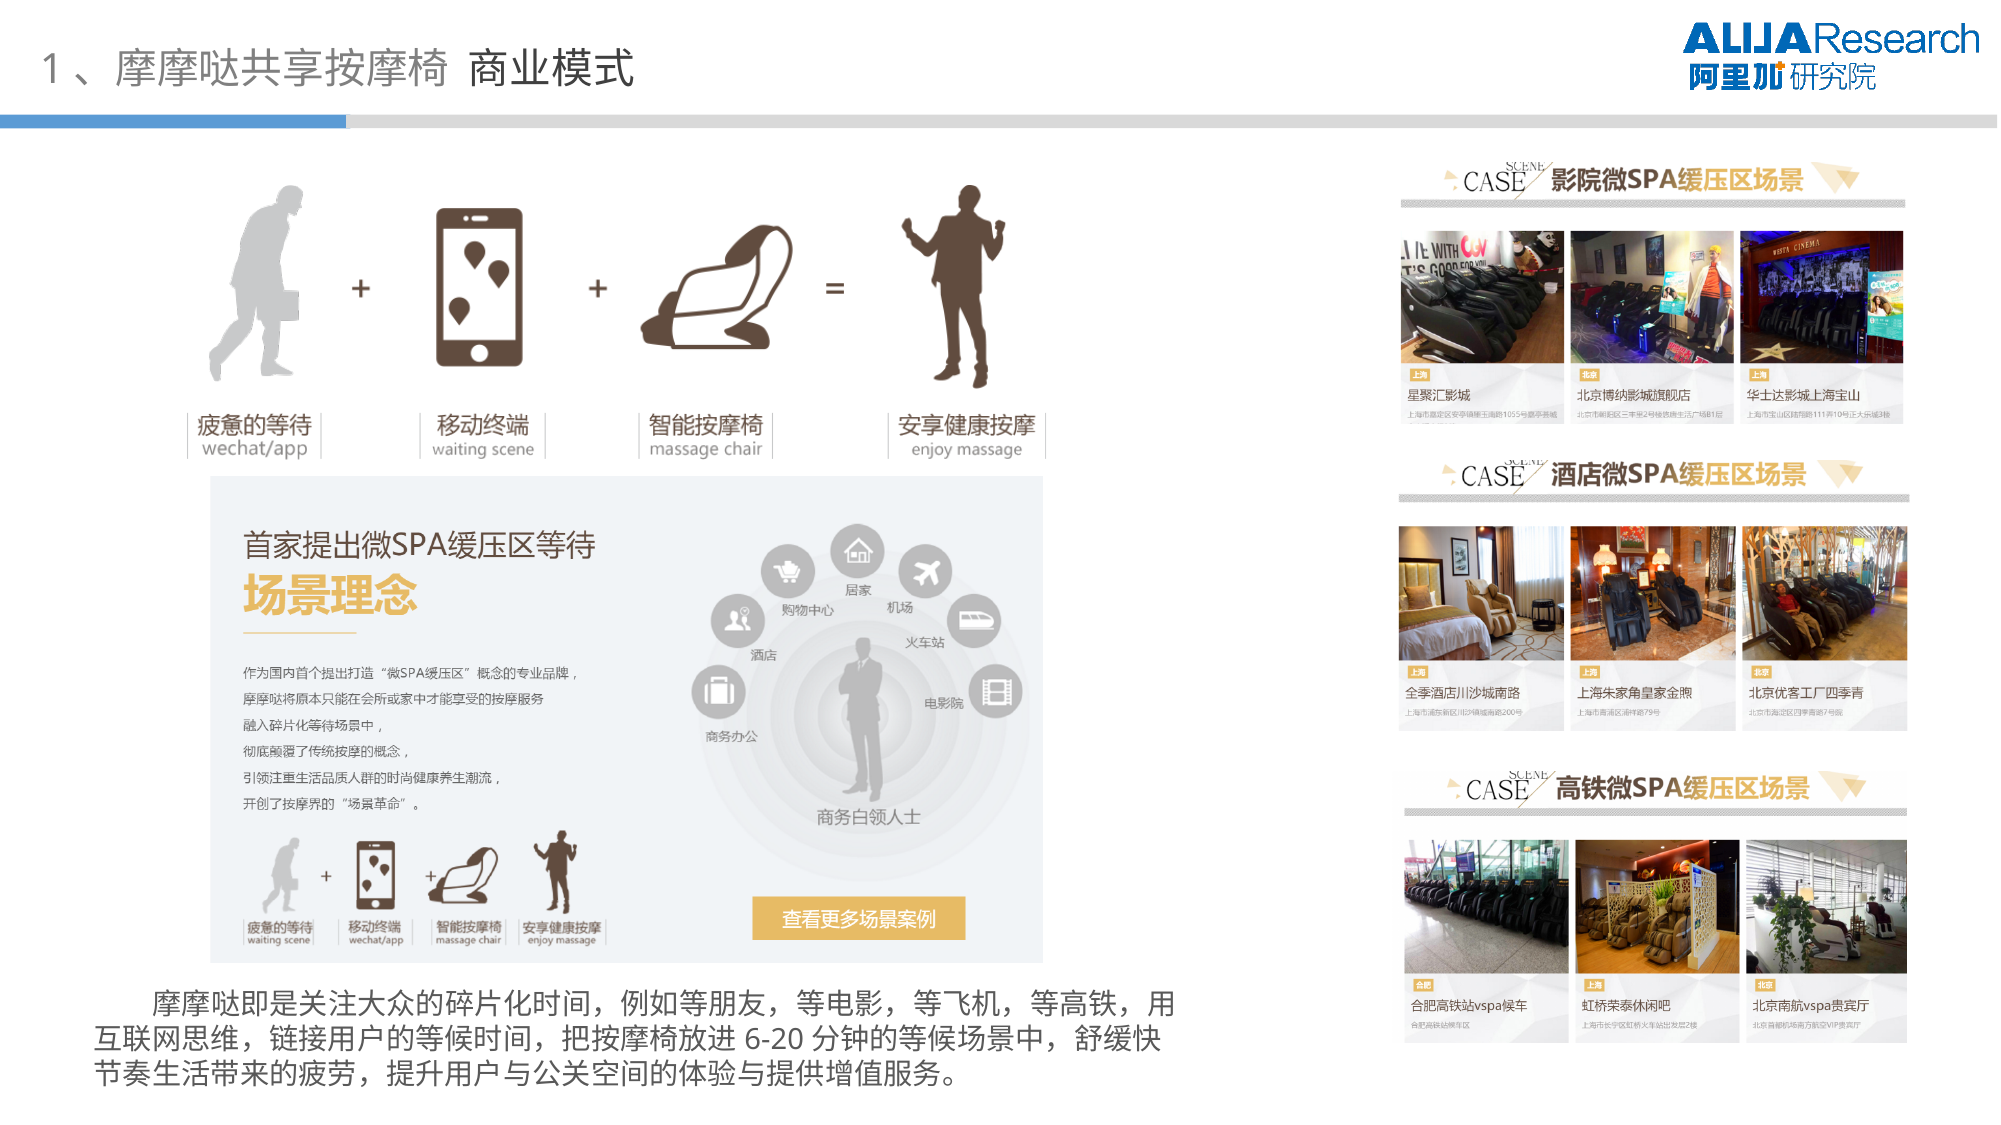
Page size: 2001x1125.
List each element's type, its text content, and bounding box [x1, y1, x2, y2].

text_box [345, 114, 1998, 129]
picture [207, 476, 1044, 963]
text_box [0, 114, 345, 129]
picture [1392, 771, 1907, 1043]
text_box 1、摩摩哒共享按摩椅 商业模式 [25, 34, 650, 100]
picture [1649, 0, 2000, 113]
text_box 摩摩哒即是关注大众的碎片化时间，例如等朋友，等电影，等飞机，等高铁，用互联网思维，链接用户的等候时间，把按摩椅放进6-20分钟的等候场景中，舒缓快节奏生活带来的疲劳，提升用户与公关空间的体验与提供增值服务。 [79, 978, 1201, 1098]
picture [1392, 162, 1911, 424]
picture [113, 185, 1114, 461]
picture [1396, 460, 1911, 731]
